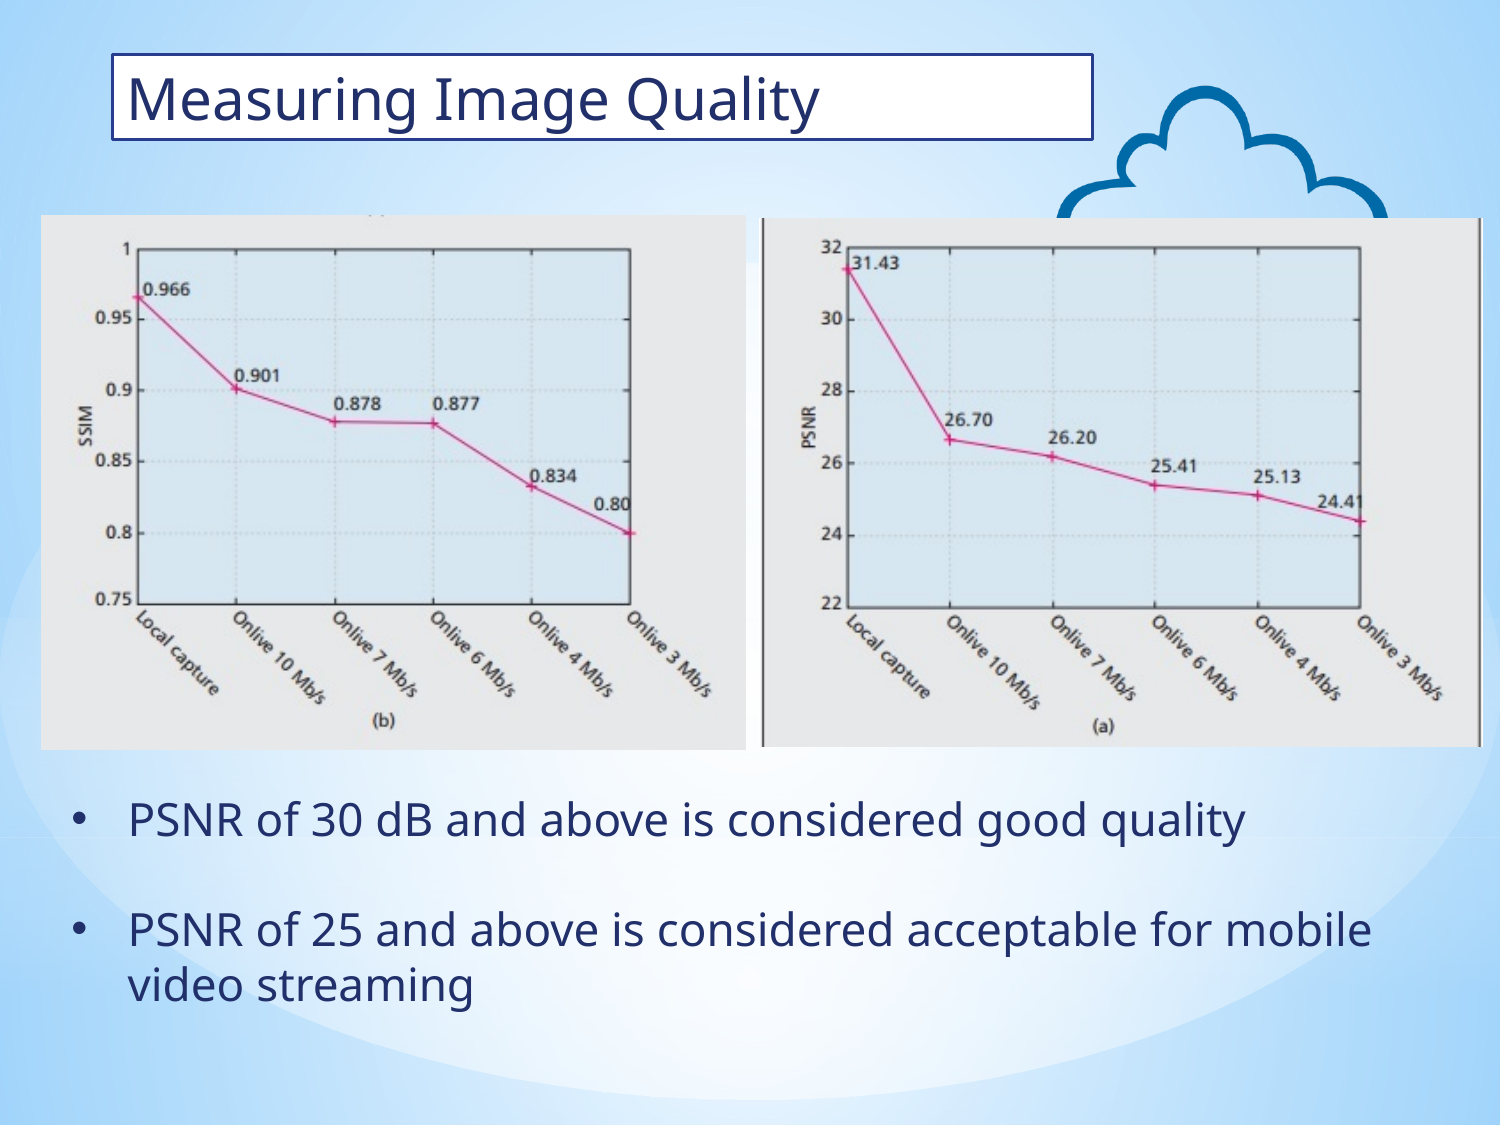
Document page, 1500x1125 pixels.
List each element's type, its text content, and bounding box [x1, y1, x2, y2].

text_box PSNR of 30 dB and above is considered good quality PSNR of 25 and above is considered acceptable for mobile video streaming [56, 727, 1462, 1018]
text_box Measuring Image Quality [111, 53, 1003, 141]
picture [41, 215, 746, 750]
picture [758, 0, 1484, 747]
